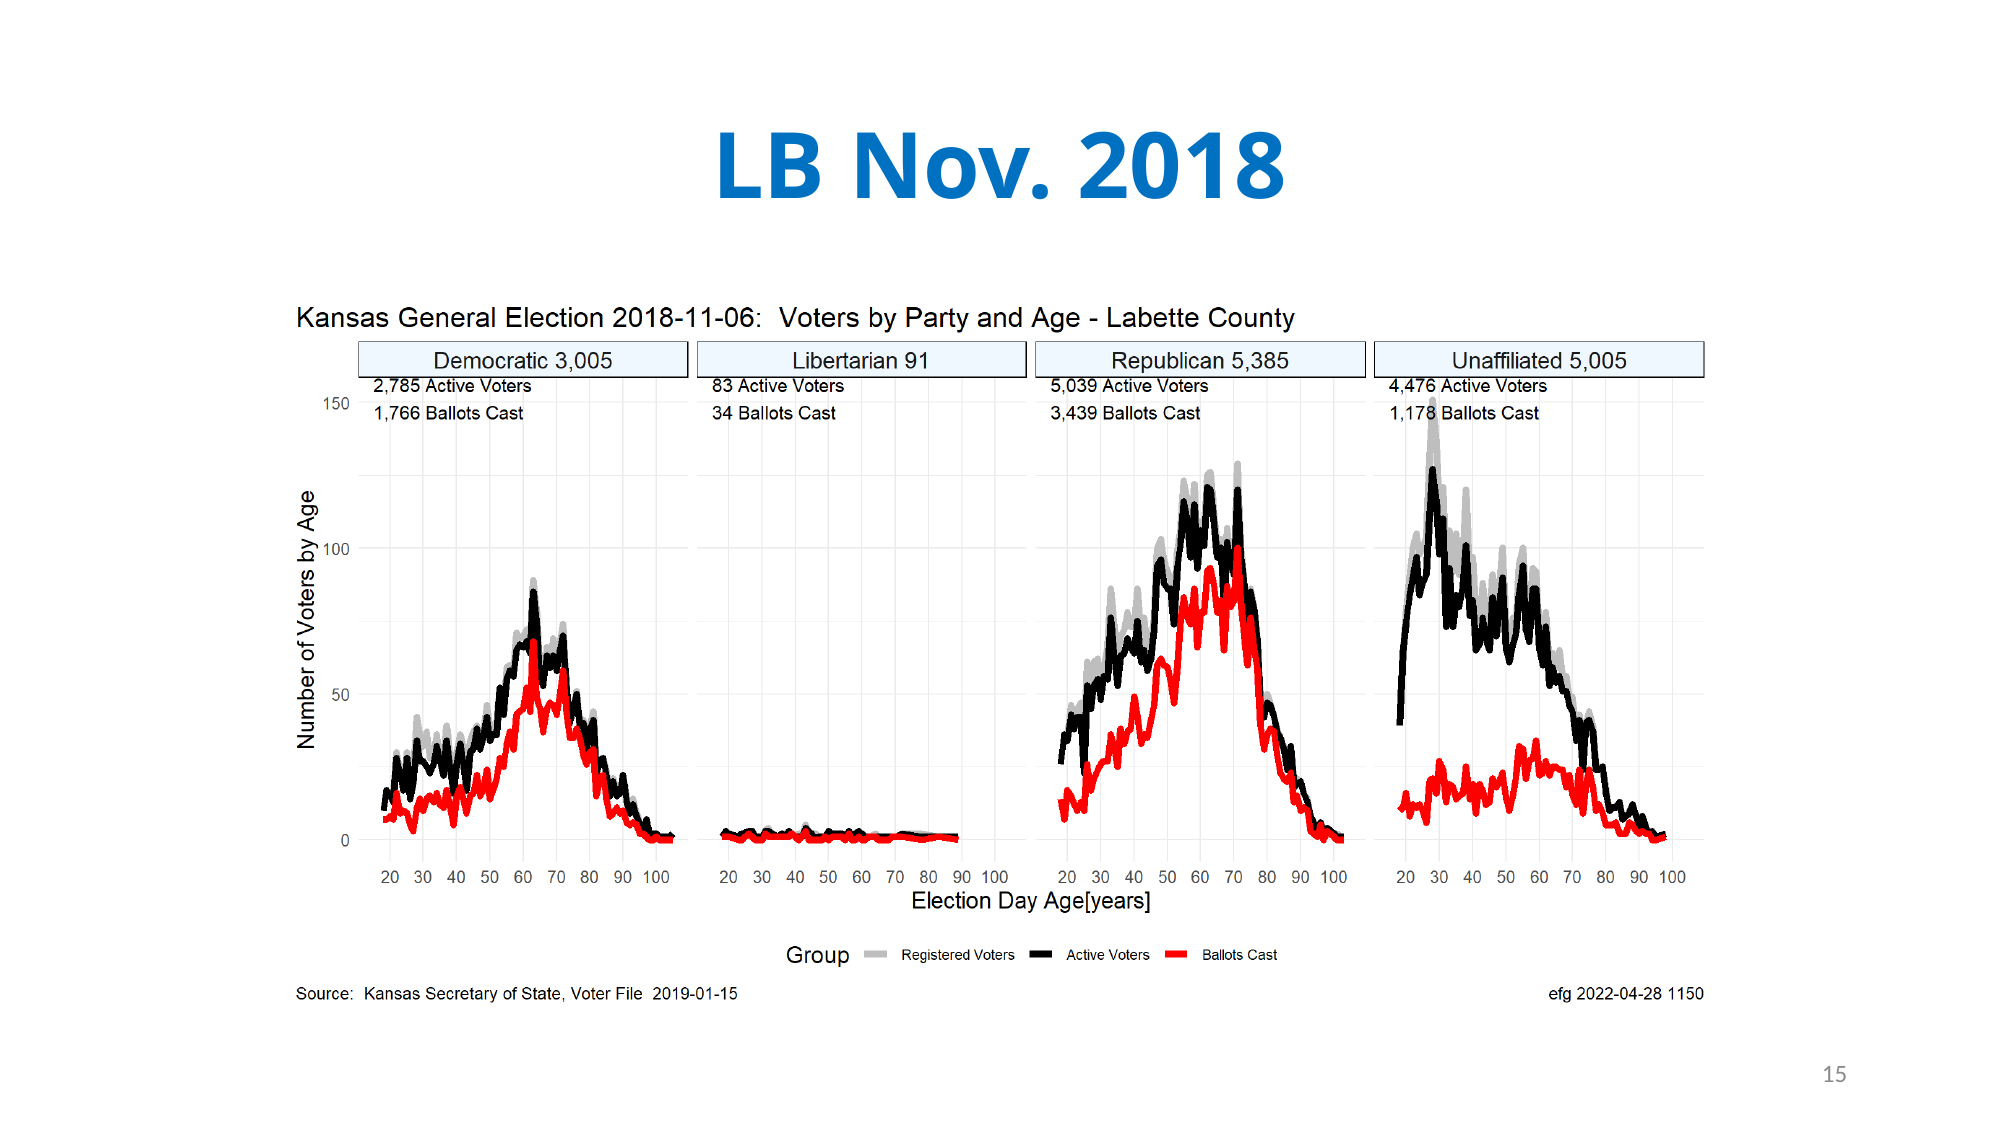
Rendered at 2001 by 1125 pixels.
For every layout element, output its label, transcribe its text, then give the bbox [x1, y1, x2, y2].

title LB Nov. 2018 [137, 59, 1863, 278]
picture [287, 297, 1713, 1011]
slide_number ‹#› [1412, 1042, 1863, 1103]
